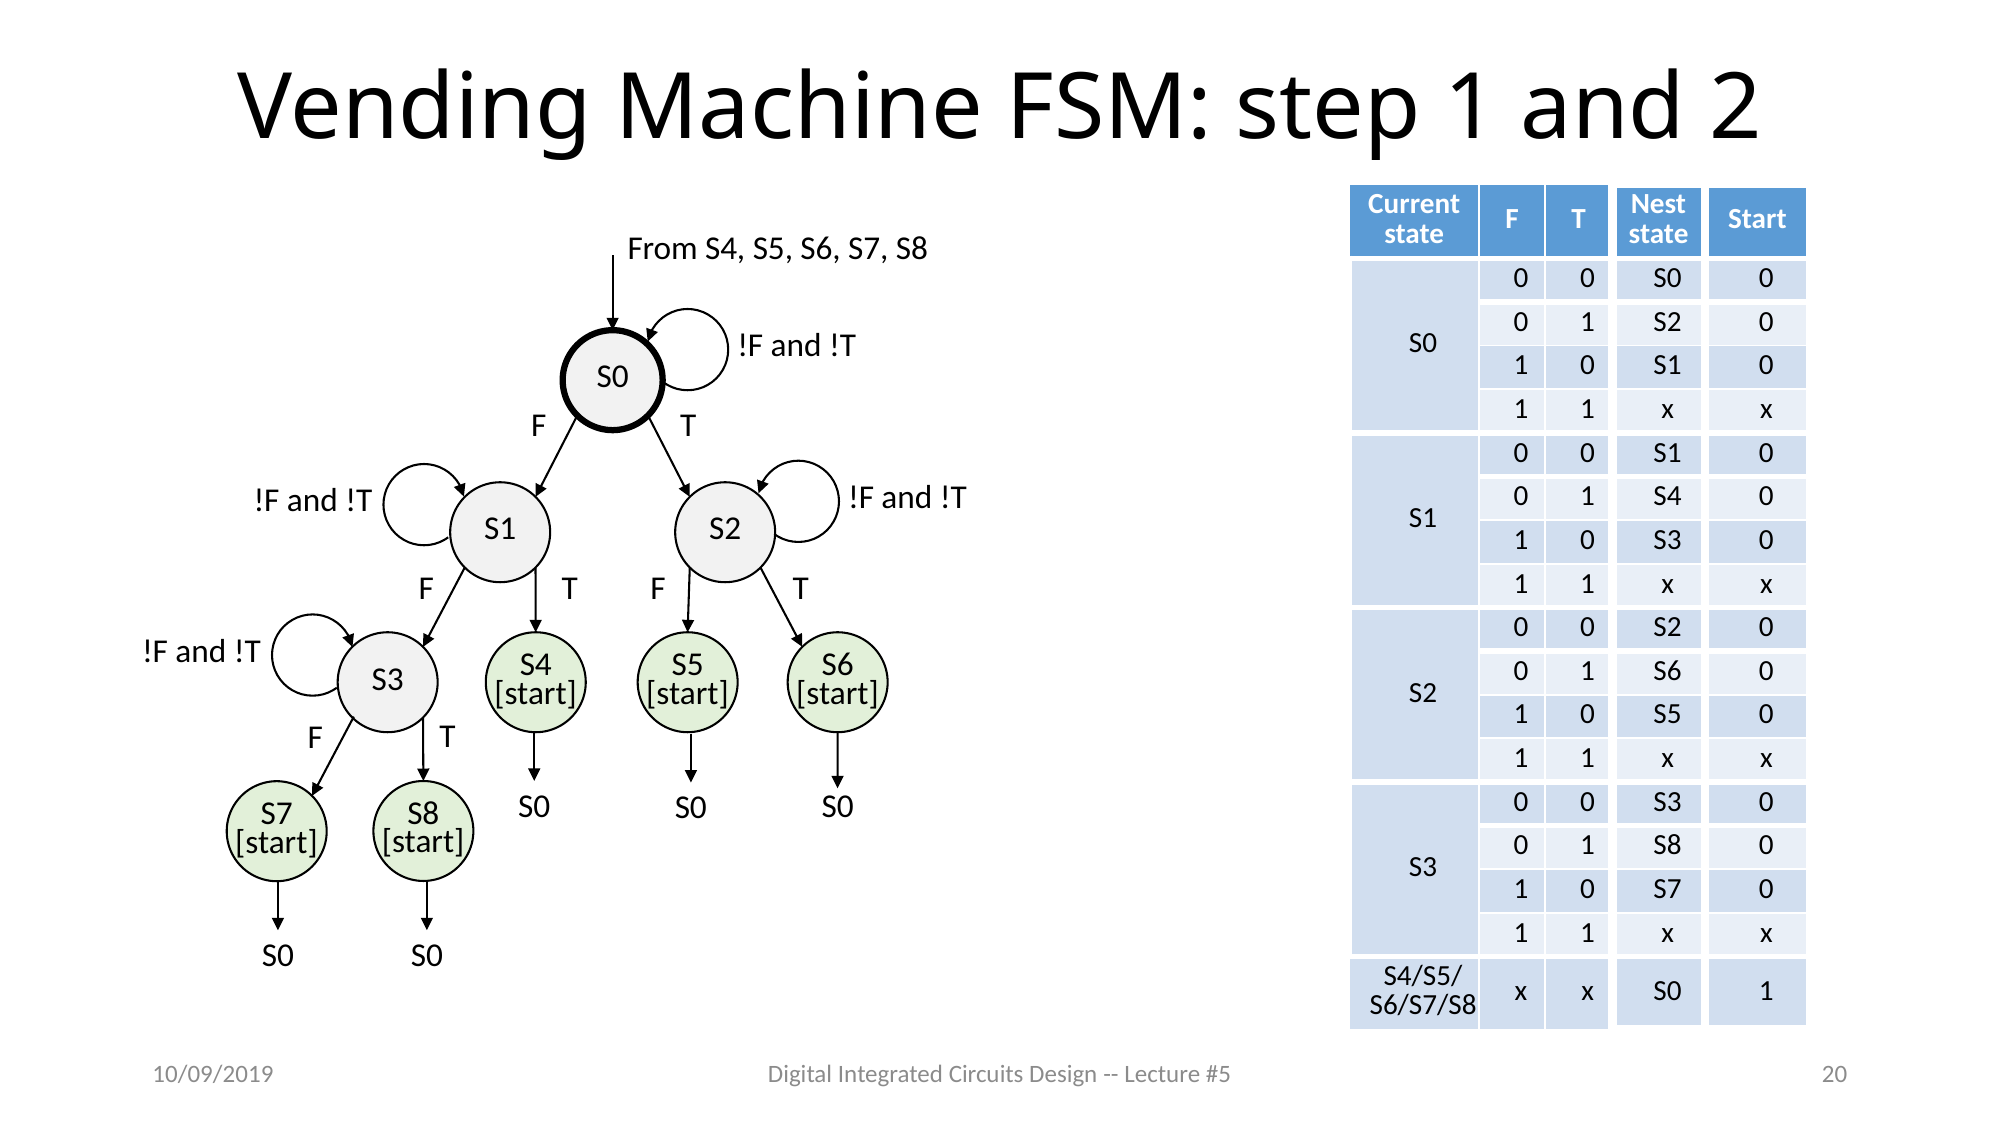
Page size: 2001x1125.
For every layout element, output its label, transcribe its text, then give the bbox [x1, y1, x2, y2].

table_cell 0 [1709, 479, 1806, 519]
table_cell 1 [1480, 390, 1544, 430]
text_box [502, 731, 566, 835]
table_cell x [1709, 390, 1806, 430]
title Vending Machine FSM: step 1 and 2 [137, 49, 1863, 168]
table_cell x [1709, 565, 1806, 605]
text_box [659, 733, 723, 836]
table_cell S0 [1617, 261, 1701, 299]
table_header Start [1709, 188, 1806, 256]
table_cell S1 [1352, 436, 1478, 605]
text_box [806, 732, 870, 835]
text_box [485, 567, 594, 733]
table_cell S4/S5/S6/S7/S8 [1350, 959, 1478, 1029]
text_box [373, 717, 474, 882]
table_cell 0 [1480, 828, 1544, 868]
table_cell 0 [1709, 870, 1806, 912]
slide_number 20 [1412, 1042, 1863, 1103]
table_cell 0 [1546, 870, 1608, 912]
table_cell 0 [1709, 696, 1806, 737]
table_cell 1 [1546, 828, 1608, 868]
table_cell S2 [1617, 305, 1701, 345]
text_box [395, 881, 459, 984]
table_cell x [1617, 390, 1701, 430]
table_cell 0 [1546, 785, 1608, 823]
table_cell 1 [1480, 696, 1544, 737]
table_cell 1 [1480, 346, 1544, 388]
table_cell S6 [1617, 654, 1701, 694]
table_cell S1 [1617, 346, 1701, 388]
table_cell 1 [1480, 914, 1544, 954]
table_cell S5 [1617, 696, 1701, 737]
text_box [757, 460, 999, 542]
table_cell 1 [1480, 565, 1544, 605]
table_cell 0 [1546, 610, 1608, 648]
table_cell S4 [1617, 479, 1701, 519]
table_cell x [1617, 565, 1701, 605]
table_cell 0 [1709, 305, 1806, 345]
table_header T [1546, 185, 1608, 256]
text_box S0 [562, 330, 662, 431]
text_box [635, 567, 738, 733]
table_cell S0 [1352, 261, 1478, 430]
table_cell S2 [1352, 610, 1478, 779]
table_cell x [1546, 959, 1608, 1029]
table_cell 0 [1480, 261, 1544, 299]
table_cell 0 [1546, 521, 1608, 563]
table_cell 0 [1709, 654, 1806, 694]
table_cell 0 [1546, 346, 1608, 388]
table_cell 0 [1546, 696, 1608, 737]
table_cell S3 [1617, 785, 1701, 823]
table_cell 1 [1709, 959, 1806, 1025]
table_cell 1 [1480, 870, 1544, 912]
table_cell 0 [1480, 610, 1544, 648]
table_cell x [1617, 739, 1701, 779]
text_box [337, 567, 465, 733]
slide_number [137, 1042, 588, 1103]
table_cell S3 [1617, 521, 1701, 563]
footer Digital Integrated Circuits Design -- Lecture #5 [662, 1042, 1338, 1103]
table_header F [1480, 185, 1544, 256]
table_cell 0 [1709, 261, 1806, 299]
table_cell 0 [1709, 521, 1806, 563]
table_cell 1 [1546, 739, 1608, 779]
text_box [647, 407, 776, 583]
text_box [647, 309, 888, 391]
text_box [760, 567, 888, 733]
table_cell 0 [1709, 828, 1806, 868]
table_header Current state [1350, 185, 1478, 256]
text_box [612, 230, 959, 331]
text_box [126, 614, 354, 696]
table_cell 1 [1546, 390, 1608, 430]
table_cell 1 [1546, 654, 1608, 694]
table_cell S7 [1617, 870, 1701, 912]
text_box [226, 716, 354, 882]
table_cell 0 [1480, 785, 1544, 823]
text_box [450, 407, 578, 583]
table_cell x [1480, 959, 1544, 1029]
table_cell 0 [1709, 436, 1806, 474]
table_cell 0 [1709, 610, 1806, 648]
table_cell 1 [1480, 739, 1544, 779]
table_cell S0 [1617, 959, 1701, 1025]
table_cell x [1709, 739, 1806, 779]
table_cell 0 [1480, 654, 1544, 694]
table_cell 0 [1480, 305, 1544, 345]
table_cell S8 [1617, 828, 1701, 868]
table_cell S1 [1617, 436, 1701, 474]
table_cell 0 [1709, 346, 1806, 388]
table_cell 1 [1546, 565, 1608, 605]
table_cell S3 [1352, 785, 1478, 954]
table_cell x [1709, 914, 1806, 954]
table_cell 0 [1709, 785, 1806, 823]
table_cell 0 [1480, 436, 1544, 474]
table_cell 0 [1546, 436, 1608, 474]
table_cell 1 [1480, 521, 1544, 563]
table_header Nest state [1617, 188, 1701, 256]
table_cell 1 [1546, 914, 1608, 954]
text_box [246, 881, 310, 984]
table_cell 0 [1546, 261, 1608, 299]
table_cell 0 [1480, 479, 1544, 519]
table_cell 1 [1546, 305, 1608, 345]
table_cell S2 [1617, 610, 1701, 648]
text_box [237, 464, 465, 546]
table_cell 1 [1546, 479, 1608, 519]
table_cell x [1617, 914, 1701, 954]
